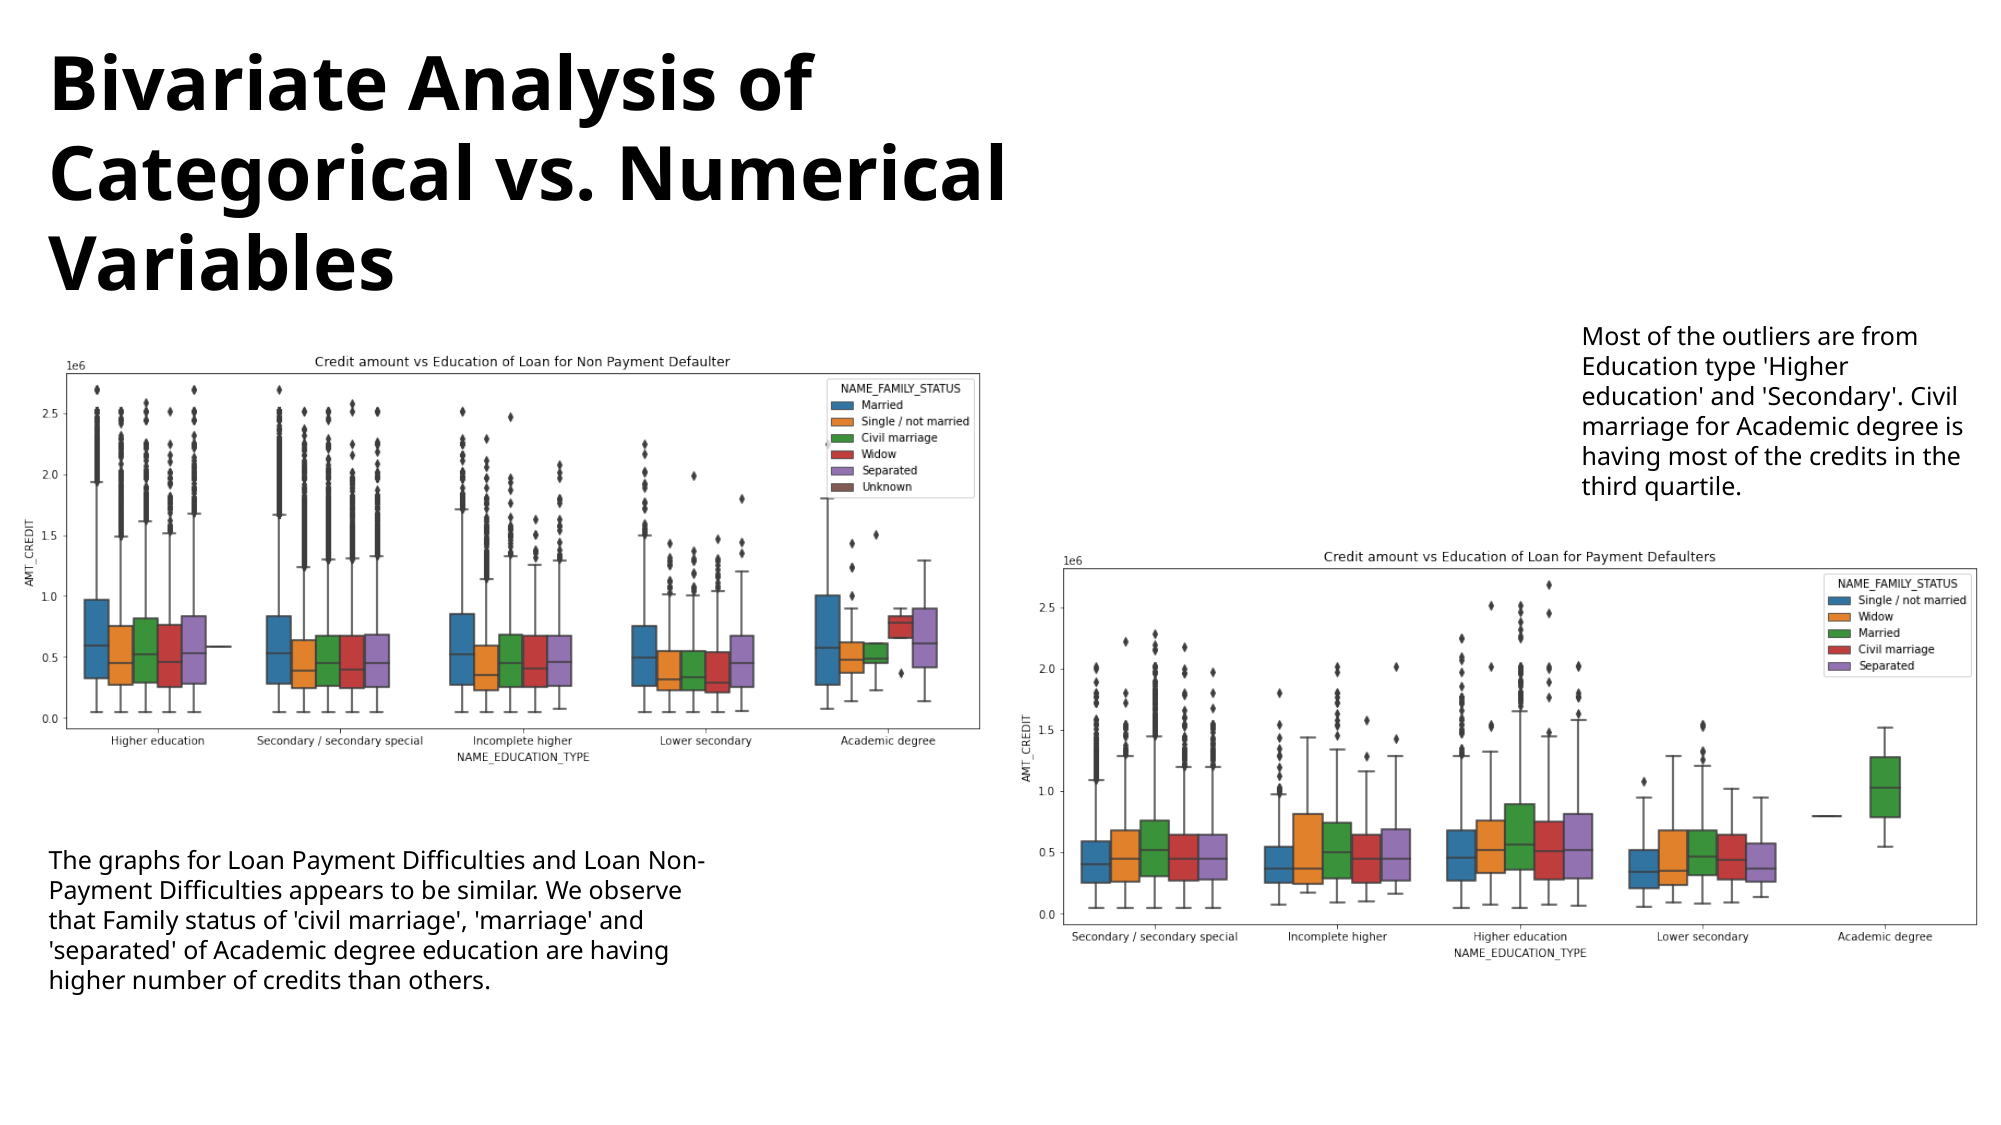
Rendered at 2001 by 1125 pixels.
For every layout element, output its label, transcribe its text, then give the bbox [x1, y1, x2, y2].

text_box Most of the outliers are from Education type 'Higher education' and 'Secondary'. Civil marriage for Academic degree is having most of the credits in the third quartile. [1566, 313, 1984, 508]
text_box The graphs for Loan Payment Difficulties and Loan Non-Payment Difficulties appears to be similar. We observe that Family status of 'civil marriage', 'marriage' and 'separated' of Academic degree education are having higher number of credits than others. [33, 837, 750, 1002]
picture [1014, 543, 1984, 967]
picture [17, 348, 987, 771]
text_box Bivariate Analysis of Categorical vs. Numerical Variables [33, 20, 1099, 314]
